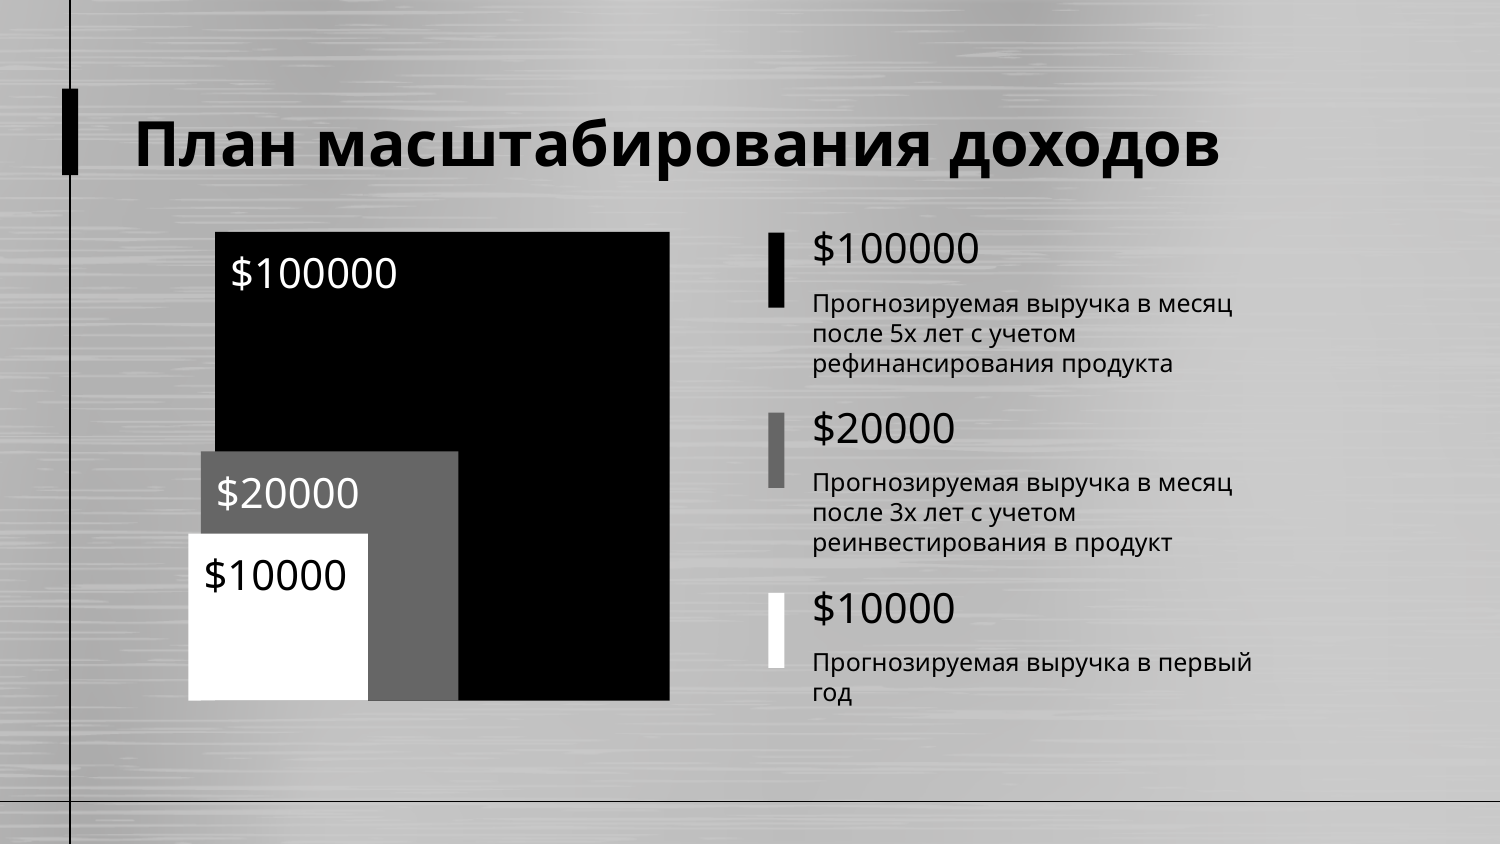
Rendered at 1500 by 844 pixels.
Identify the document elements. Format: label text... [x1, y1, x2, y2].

text_box [768, 412, 785, 488]
text_box $20000 [200, 451, 459, 701]
text_box $100000 [215, 231, 670, 701]
text_box [768, 232, 785, 308]
text_box $20000 [797, 406, 1299, 467]
text_box $10000 [188, 533, 368, 701]
text_box Прогнозируемая выручка в первый год [797, 647, 1299, 746]
text_box $100000 [797, 226, 1299, 287]
text_box Прогнозируемая выручка в месяц после 5х лет с учетом рефинансирования продукта [797, 287, 1299, 387]
text_box $10000 [797, 586, 1299, 647]
title План масштабирования доходов [118, 88, 1382, 183]
text_box [768, 592, 785, 668]
text_box Прогнозируемая выручка в месяц после 3х лет с учетом реинвестирования в продукт [797, 467, 1299, 566]
